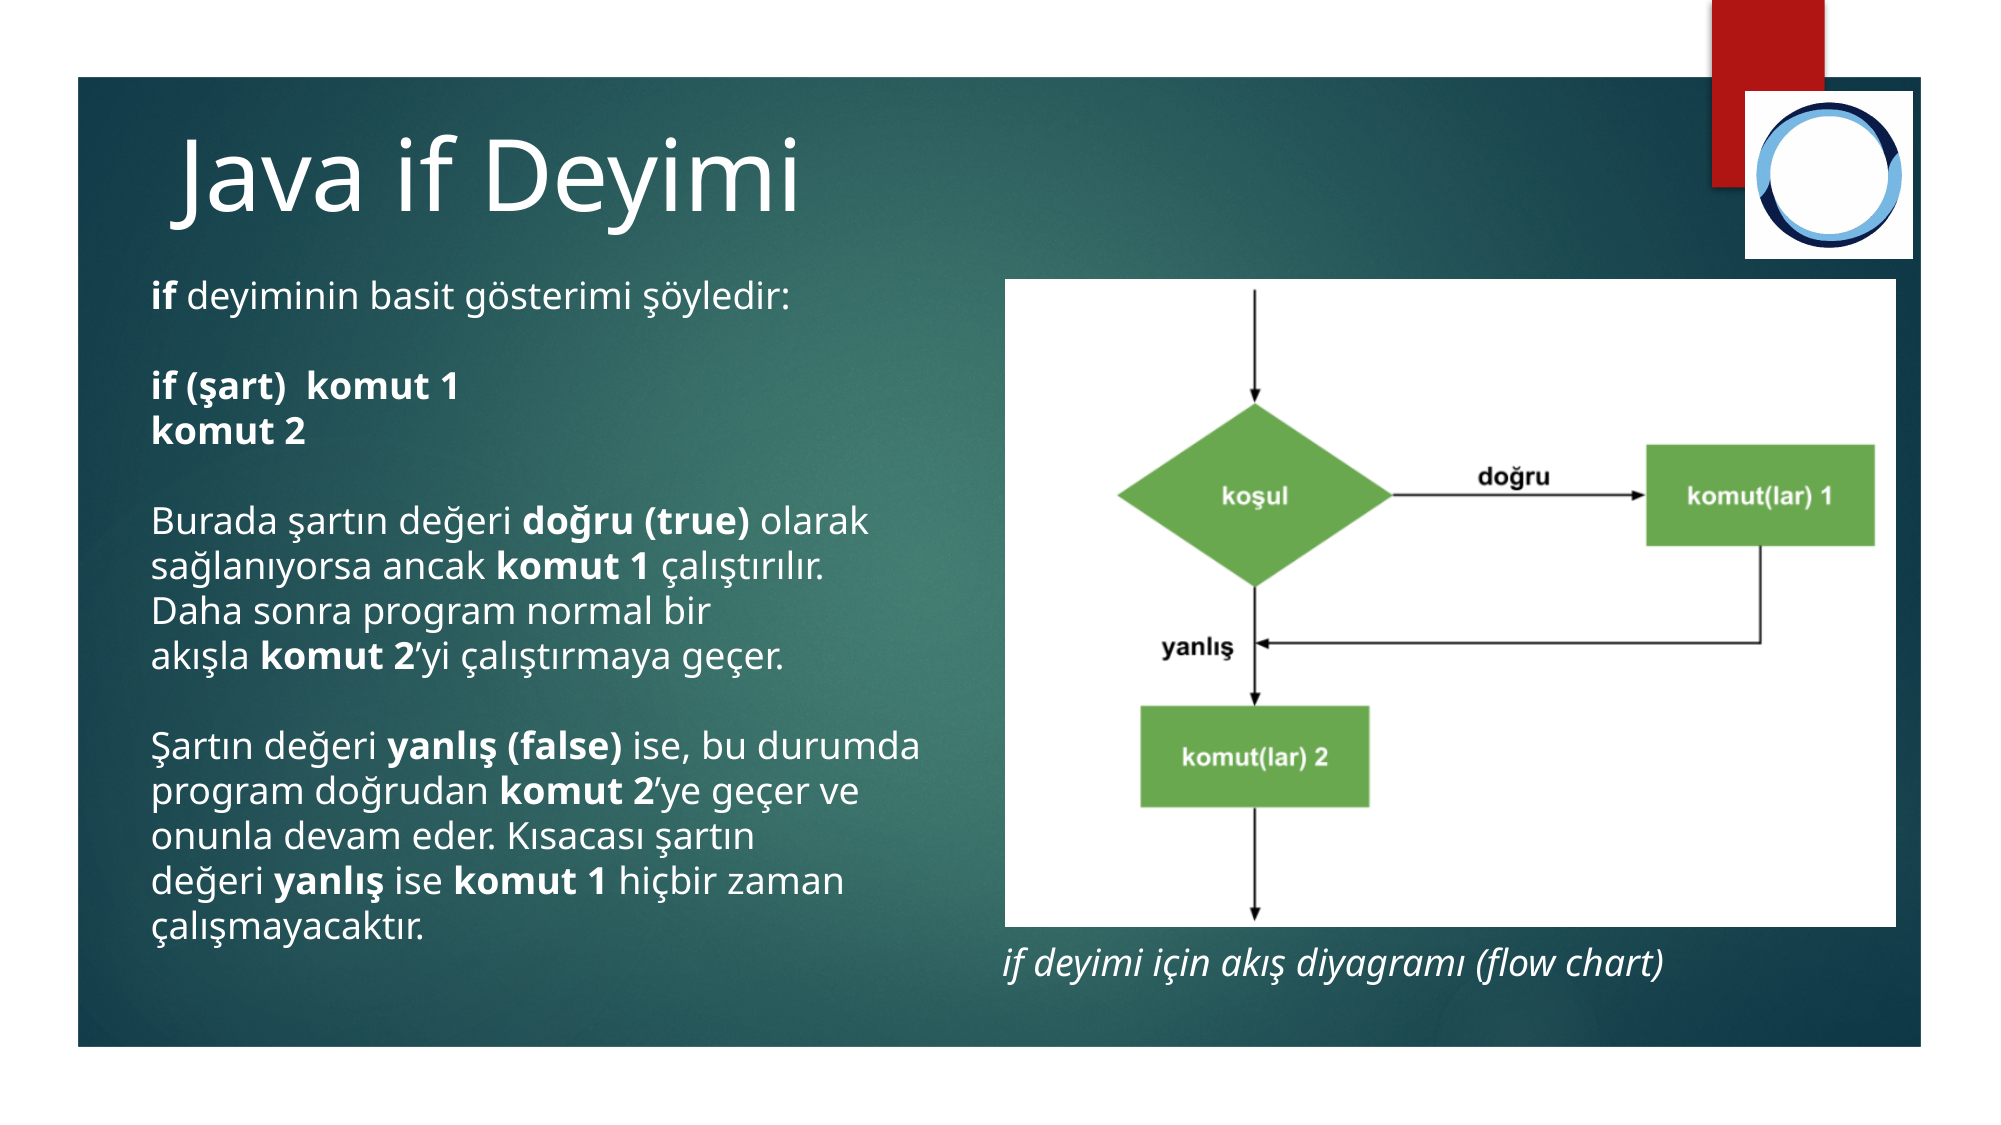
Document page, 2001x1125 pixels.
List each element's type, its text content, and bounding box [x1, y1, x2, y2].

picture [1005, 278, 1896, 927]
picture [1745, 90, 1914, 259]
text_box if deyiminin basit gösterimi şöyledir: if (şart) komut 1 komut 2 Burada şartın değeri doğru (true) olarak sağlanıyorsa ancak komut 1 çalıştırılır. Daha sonra program normal bir akışla komut 2’yi çalıştırmaya geçer. Şartın değeri yanlış (false) ise, bu durumda program doğrudan komut 2’ye geçer ve onunla devam eder. Kısacası şartın değeri yanlış ise komut 1 hiçbir zaman çalışmayacaktır. [135, 264, 955, 955]
text_box Java if Deyimi [163, 103, 819, 239]
text_box if deyimi için akış diyagramı (flow chart) [987, 931, 1680, 992]
